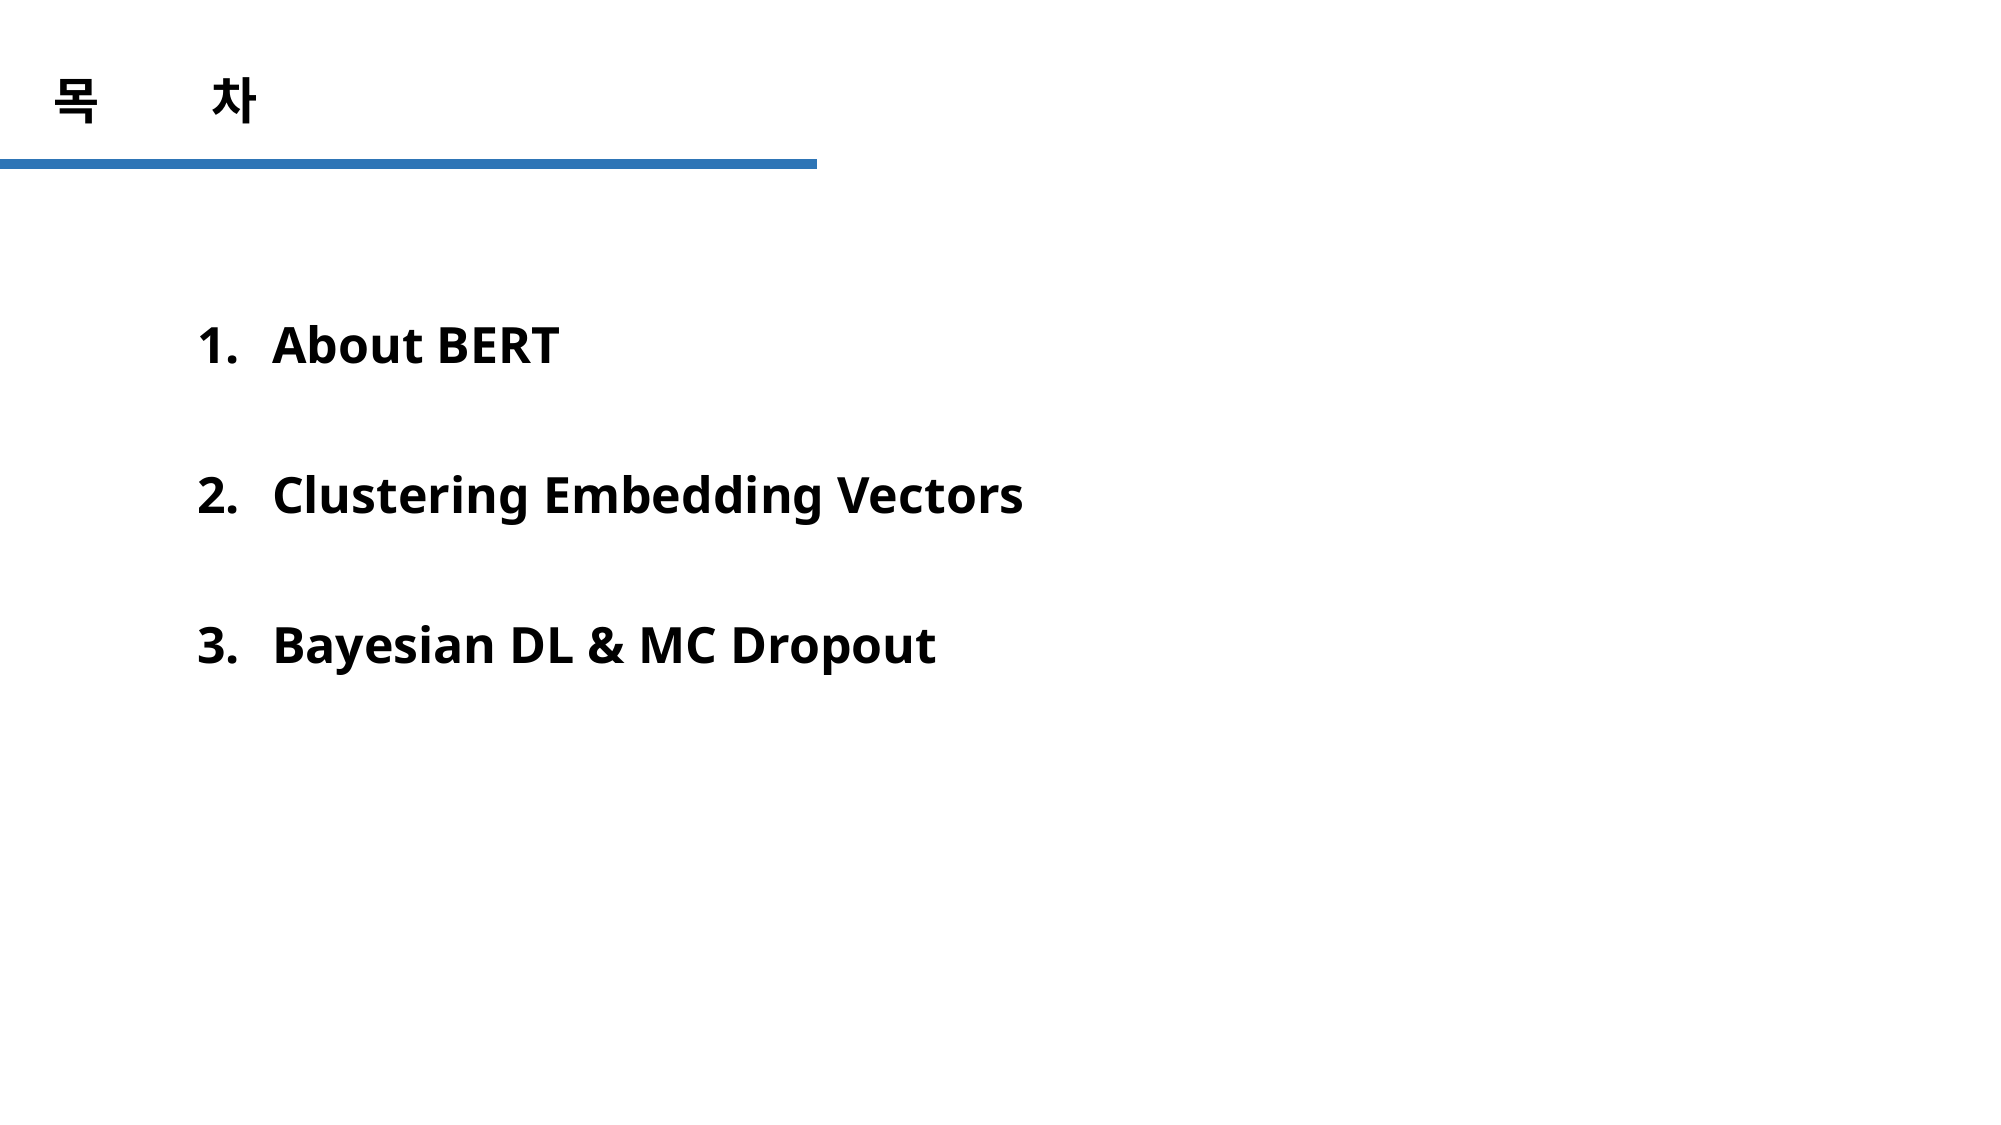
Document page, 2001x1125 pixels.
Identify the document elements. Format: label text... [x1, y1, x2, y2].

text_box About BERT Clustering Embedding Vectors Bayesian DL & MC Dropout [182, 216, 1040, 681]
text_box 목 차 [38, 61, 328, 137]
